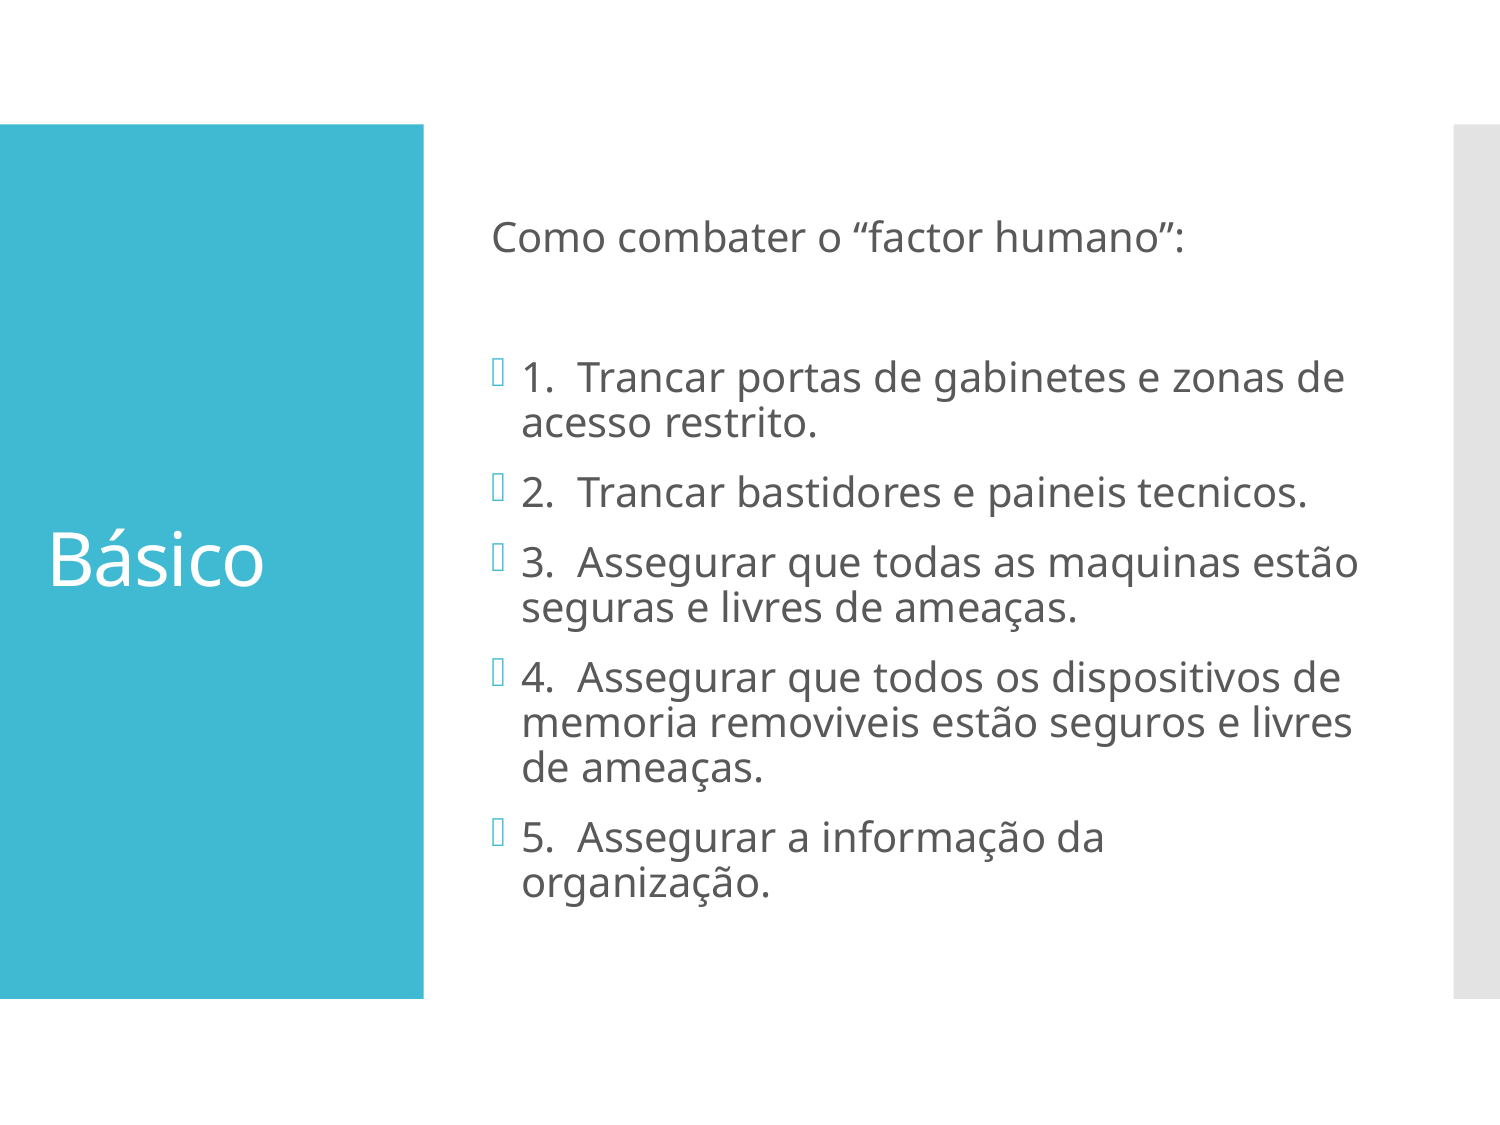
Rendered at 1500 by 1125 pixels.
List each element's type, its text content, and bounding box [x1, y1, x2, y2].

list Como combater o “factor humano”: 1. Trancar portas de gabinetes e zonas de acesso restrito. 2. Trancar bastidores e paineis tecnicos. 3. Assegurar que todas as maquinas estão seguras e livres de ameaças. 4. Assegurar que todos os dispositivos de memoria removiveis estão seguros e livres de ameaças. 5. Assegurar a informação da organização. [476, 141, 1376, 982]
title Básico [31, 184, 394, 940]
